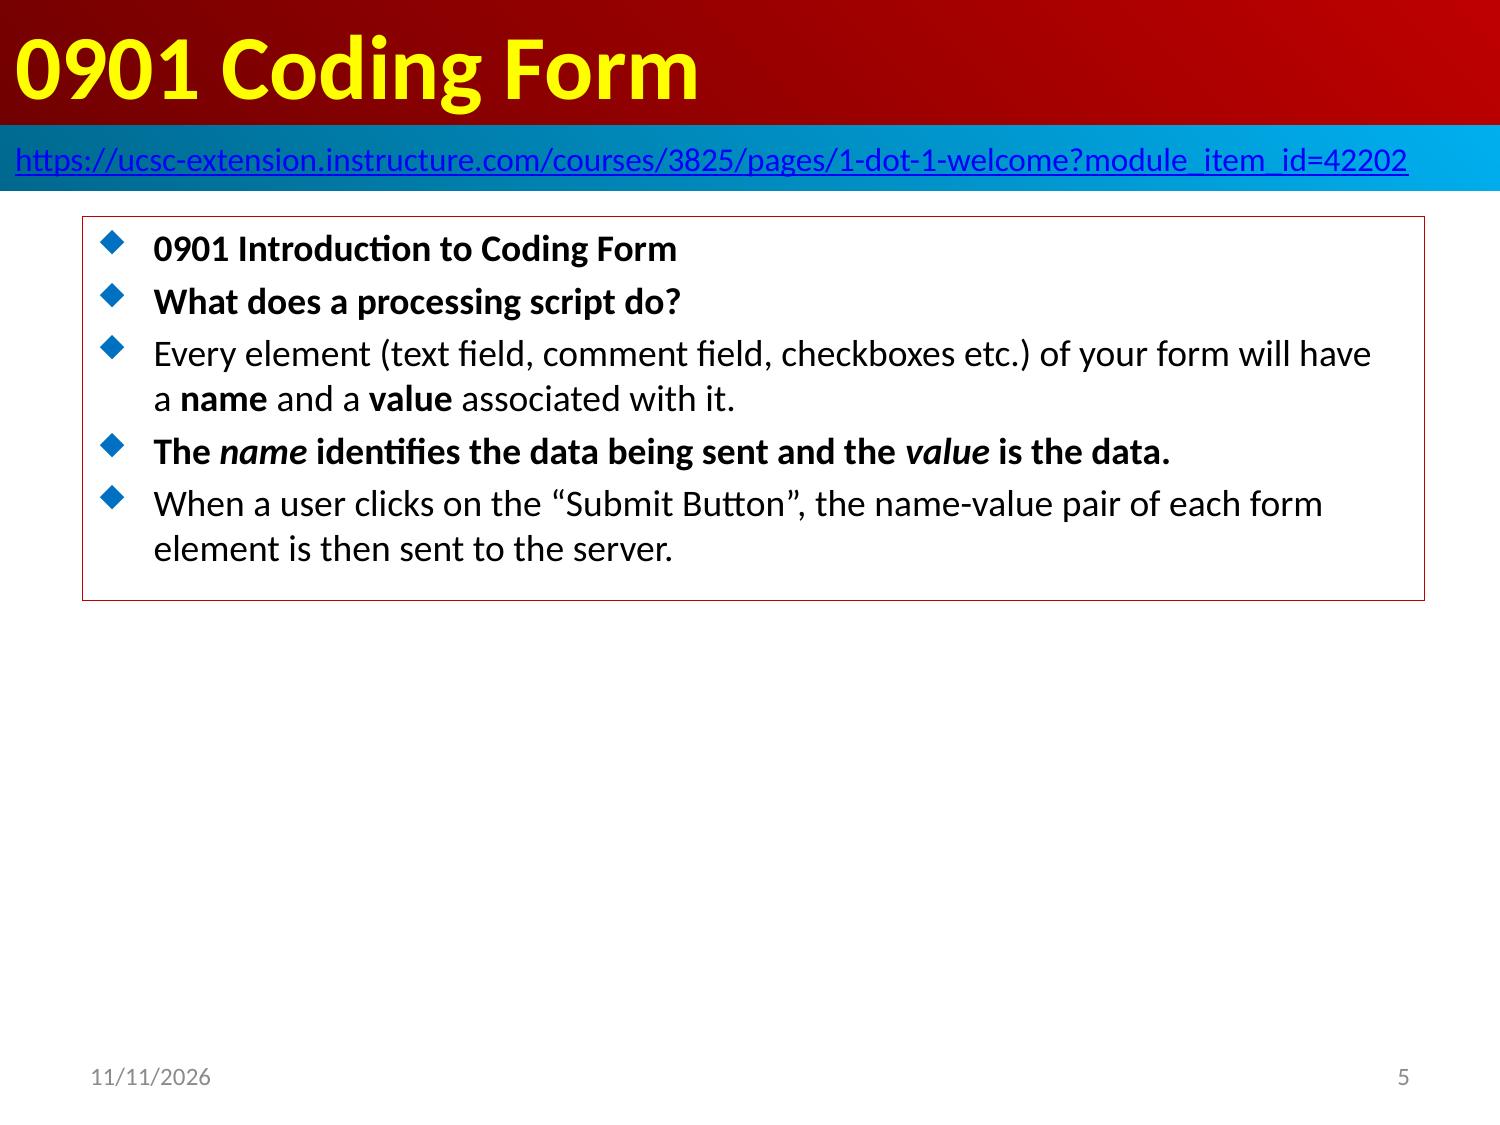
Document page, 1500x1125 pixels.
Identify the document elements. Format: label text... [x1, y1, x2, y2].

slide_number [75, 1042, 425, 1109]
title 0901 Coding Form [0, 0, 1500, 125]
text_box https://ucsc-extension.instructure.com/courses/3825/pages/1-dot-1-welcome?module_item_id=42202 [0, 125, 1500, 191]
subtitle 0901 Introduction to Coding Form What does a processing script do? Every element (text field, comment field, checkboxes etc.) of your form will have a name and a value associated with it. The name identifies the data being sent and the value is the data. When a user clicks on the “Submit Button”, the name-value pair of each form element is then sent to the server. [82, 216, 1425, 601]
text_box [119, 52, 183, 109]
slide_number 5 [1074, 1042, 1425, 1109]
